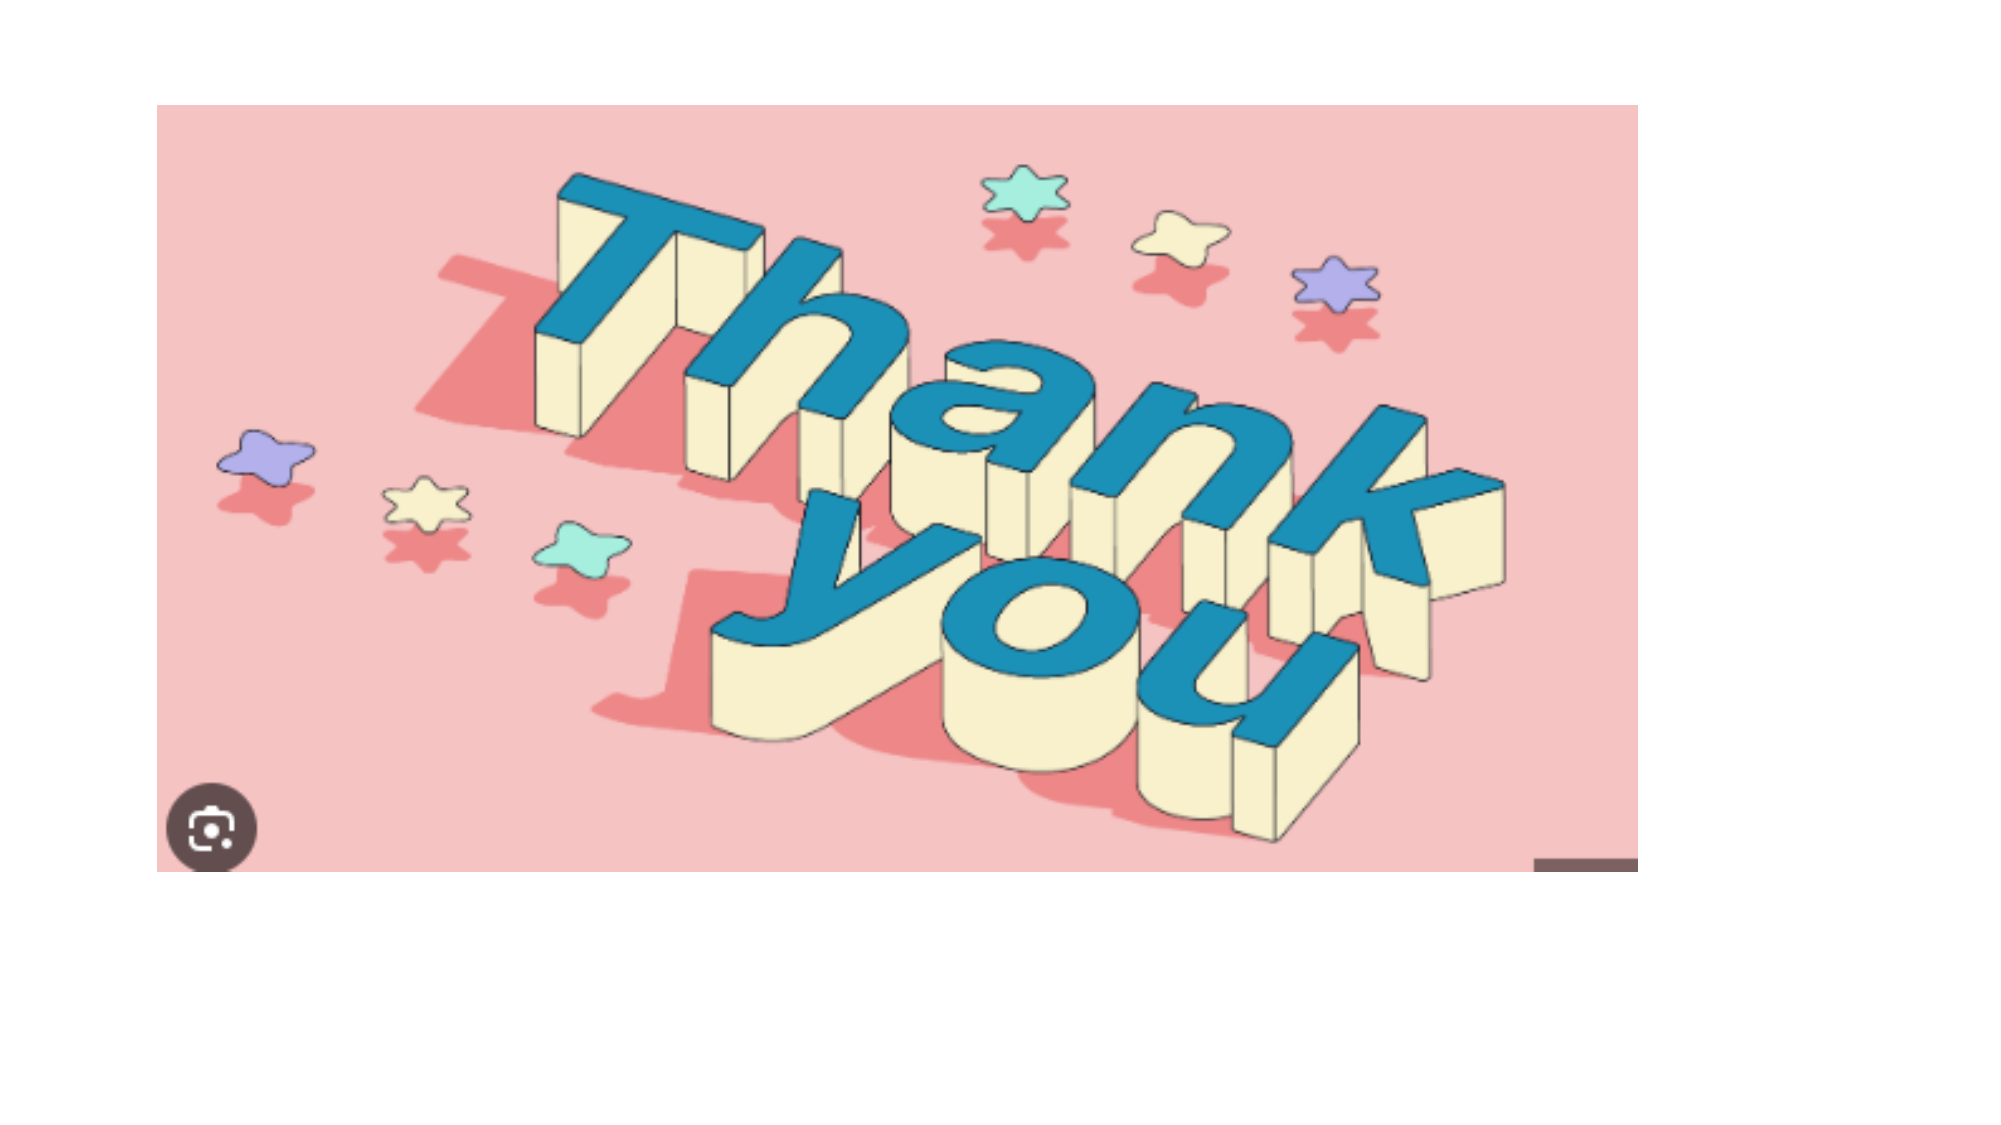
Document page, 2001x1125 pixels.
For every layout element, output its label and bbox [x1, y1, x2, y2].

picture [156, 105, 1638, 872]
